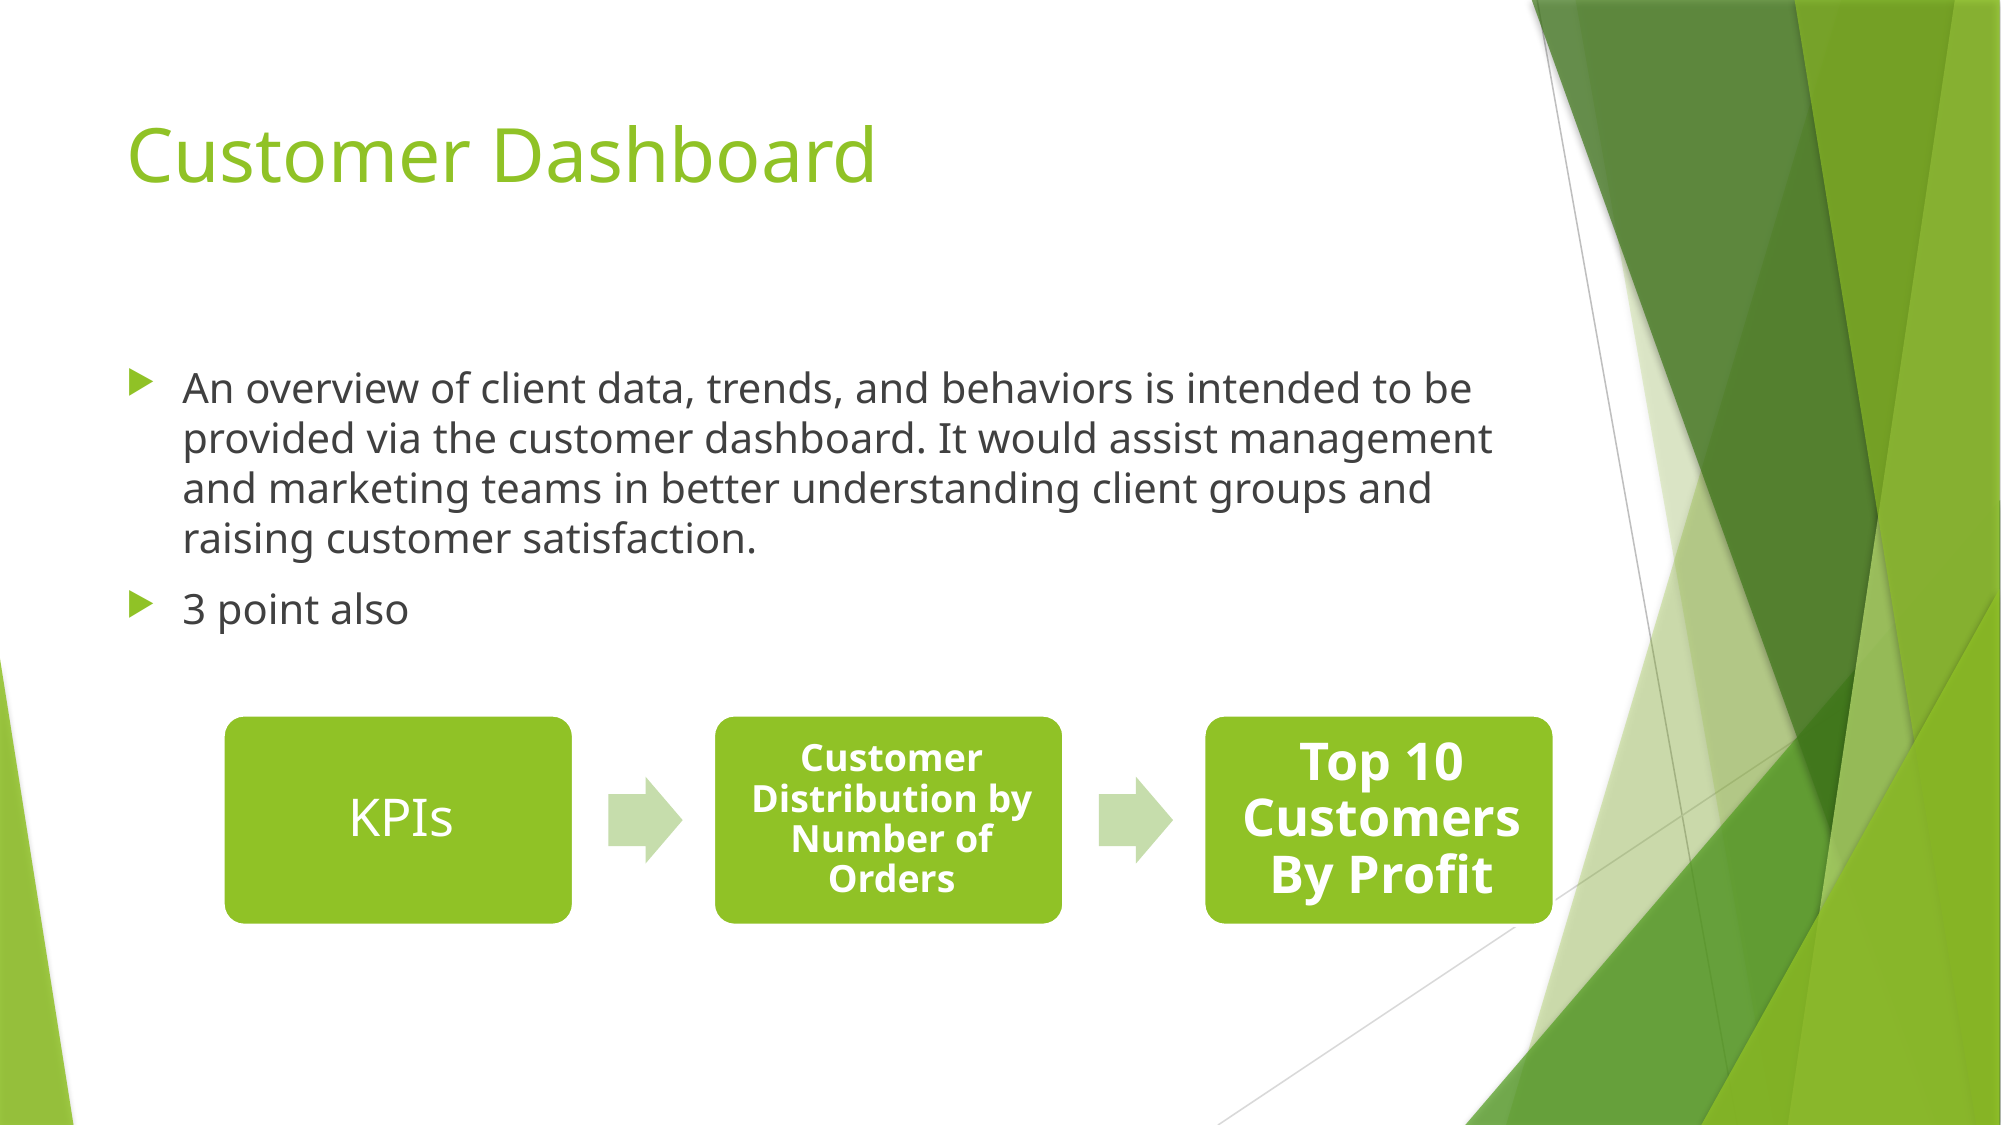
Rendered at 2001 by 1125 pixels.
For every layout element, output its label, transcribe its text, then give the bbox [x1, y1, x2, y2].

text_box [221, 561, 1556, 1079]
list An overview of client data, trends, and behaviors is intended to be provided via the customer dashboard. It would assist management and marketing teams in better understanding client groups and raising customer satisfaction. 3 point also [111, 354, 1522, 992]
title Customer Dashboard [111, 99, 1522, 317]
